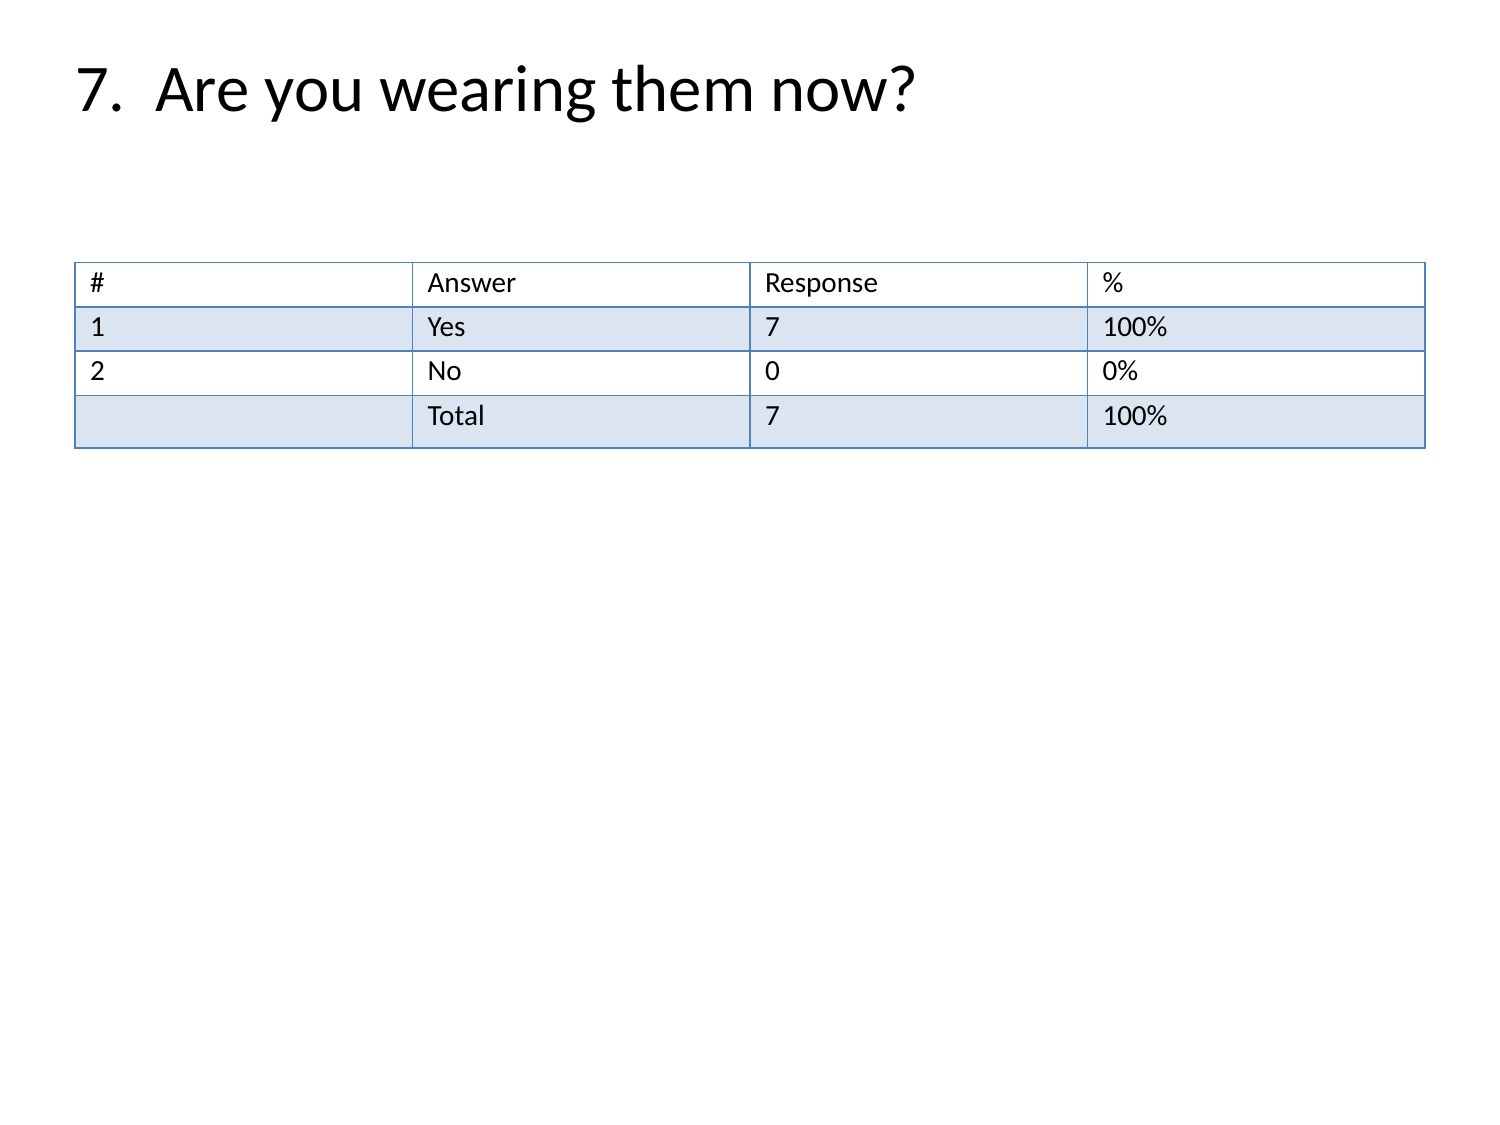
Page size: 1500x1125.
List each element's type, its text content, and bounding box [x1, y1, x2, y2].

table_cell 2 [76, 352, 412, 395]
table_cell 100% [1088, 308, 1424, 350]
table_cell 7 [751, 308, 1087, 350]
table_cell [76, 396, 412, 447]
table_header # [76, 263, 412, 306]
table_header Answer [413, 263, 749, 306]
table_cell 1 [76, 308, 412, 350]
table_header Response [751, 263, 1087, 306]
table_cell Yes [413, 308, 749, 350]
table_cell 100% [1088, 396, 1424, 447]
table_header % [1088, 263, 1424, 306]
table_cell 0% [1088, 352, 1424, 395]
table_cell 0 [751, 352, 1087, 395]
table_cell 7 [751, 396, 1087, 447]
title 7. Are you wearing them now? [75, 45, 1425, 233]
table_cell Total [413, 396, 749, 447]
table_cell No [413, 352, 749, 395]
